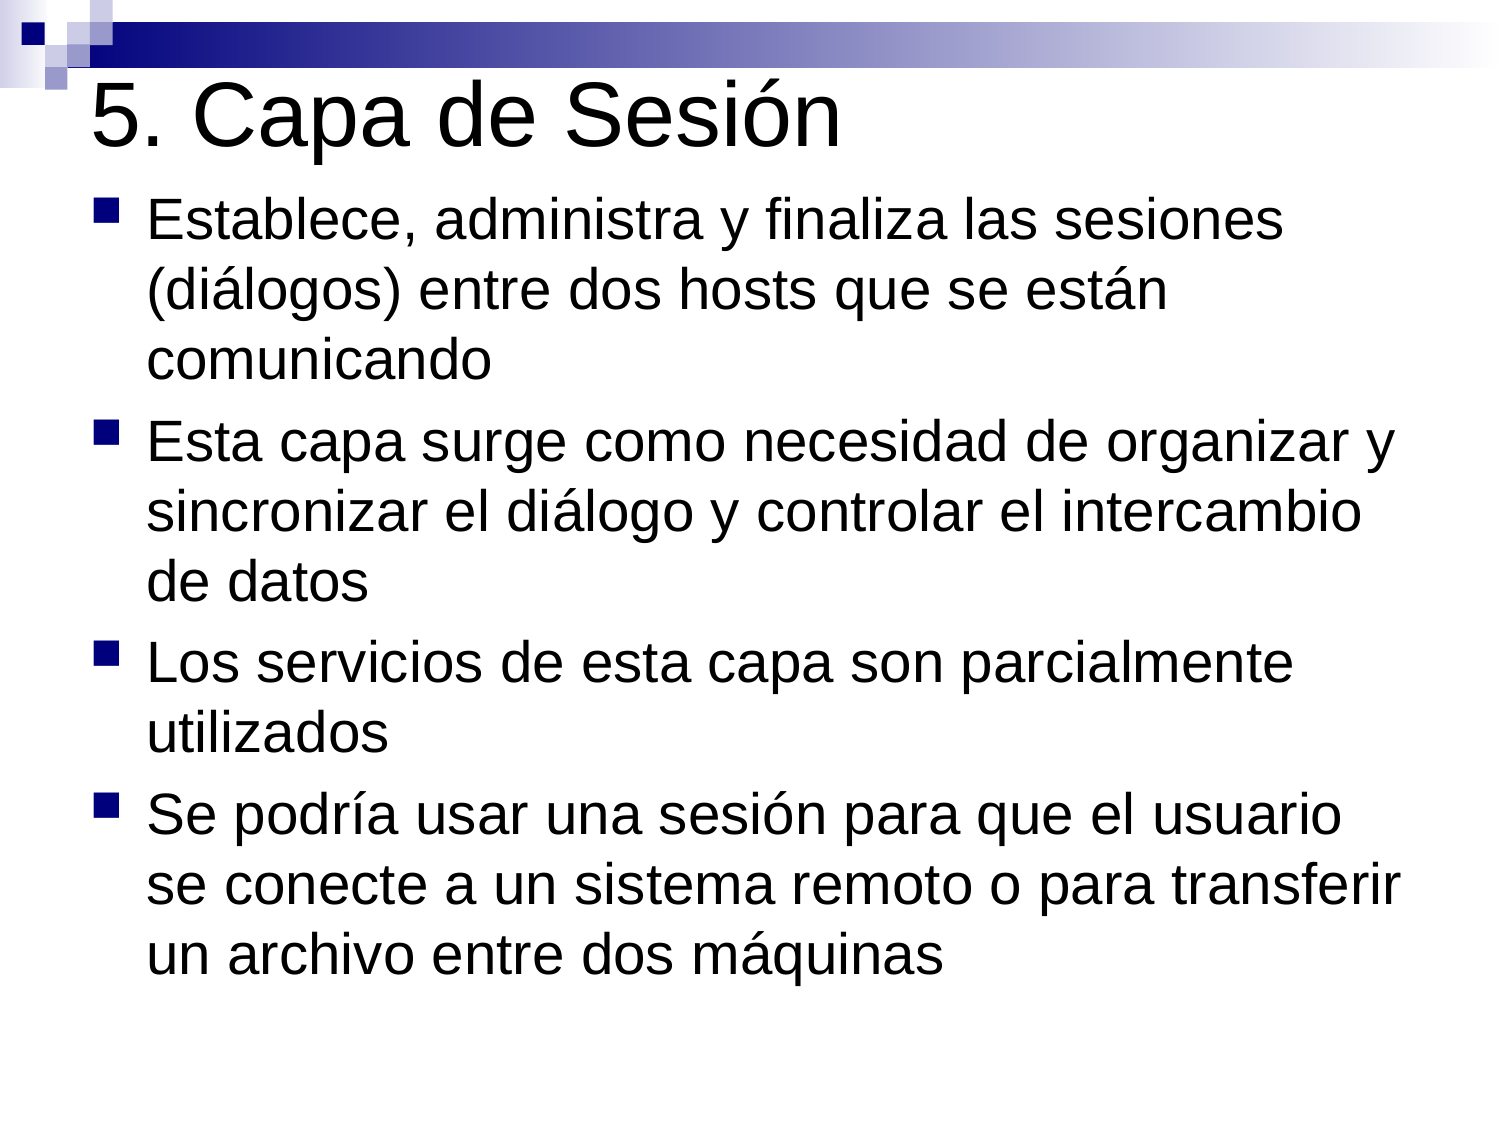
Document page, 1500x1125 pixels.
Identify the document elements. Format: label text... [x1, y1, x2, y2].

list Establece, administra y finaliza las sesiones (diálogos) entre dos hosts que se están comunicando Esta capa surge como necesidad de organizar y sincronizar el diálogo y controlar el intercambio de datos Los servicios de esta capa son parcialmente utilizados Se podría usar una sesión para que el usuario se conecte a un sistema remoto o para transferir un archivo entre dos máquinas [75, 173, 1425, 1096]
title 5. Capa de Sesión [75, 75, 1425, 145]
